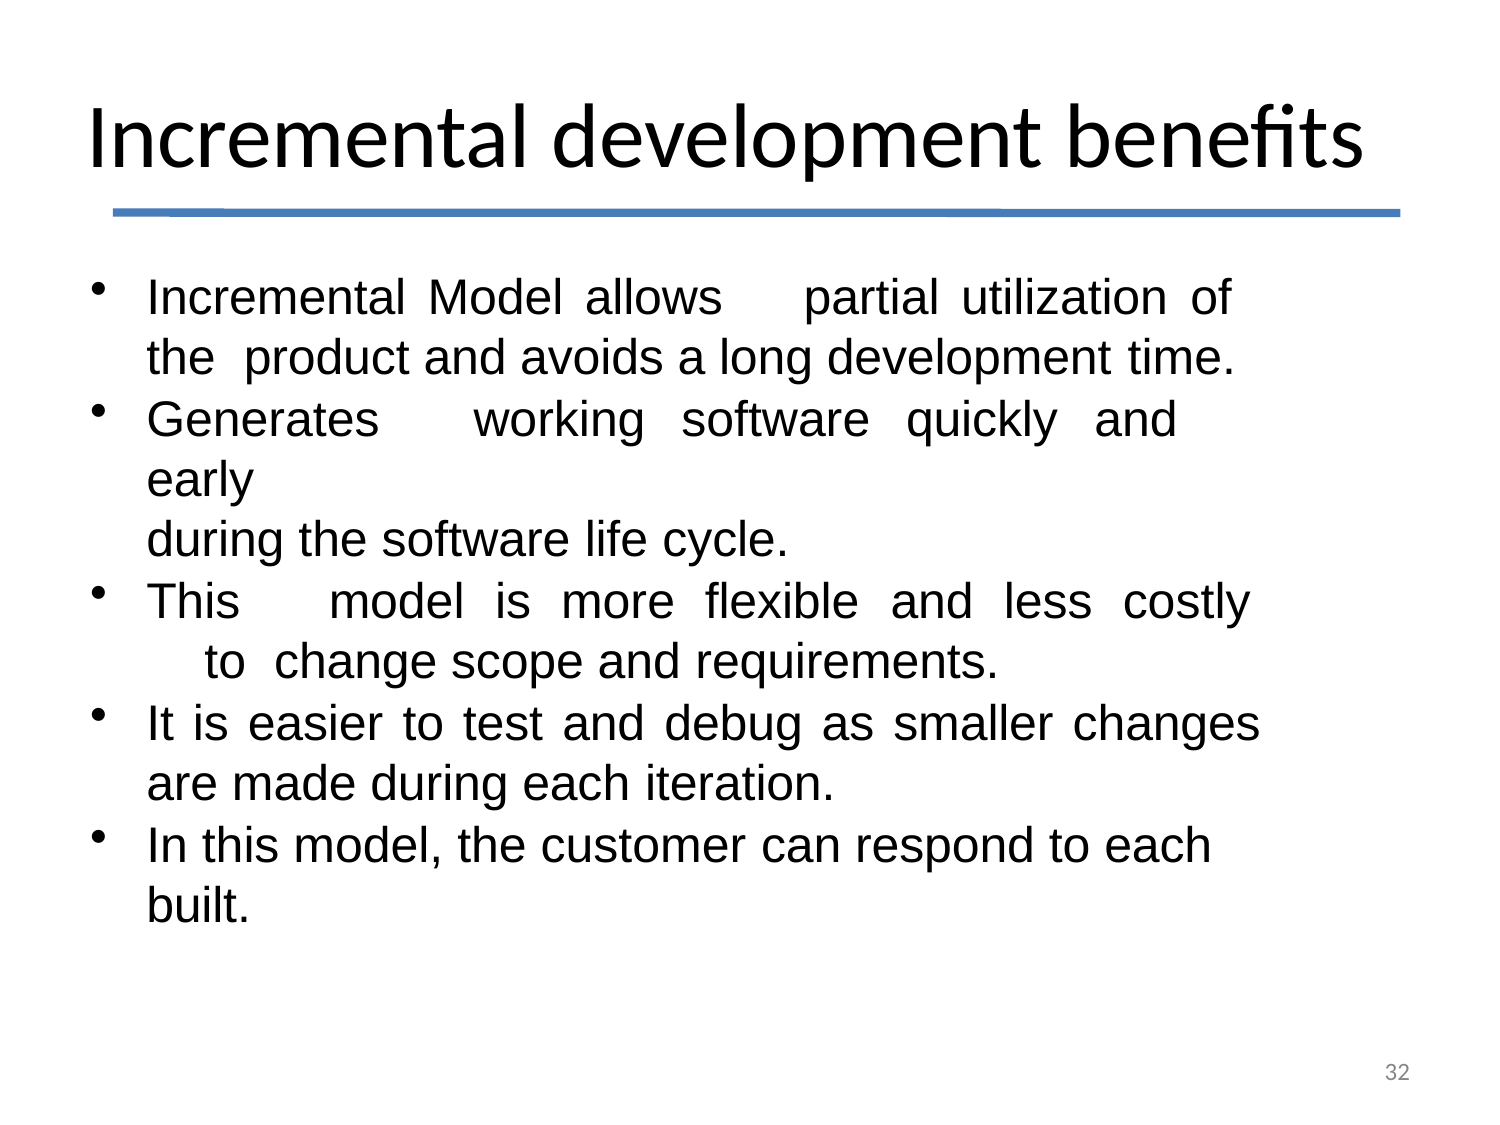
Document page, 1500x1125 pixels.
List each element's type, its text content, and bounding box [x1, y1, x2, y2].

text_box Incremental Model allows partial utilization of the product and avoids a long development time. Generates working software quickly and early during the software life cycle. This model is more flexible and less costly to change scope and requirements. It is easier to test and debug as smaller changes are made during each iteration. In this model, the customer can respond to each built. [87, 262, 1267, 933]
title Incremental development benefits [84, 73, 1455, 264]
text_box 32 [1382, 1052, 1413, 1085]
